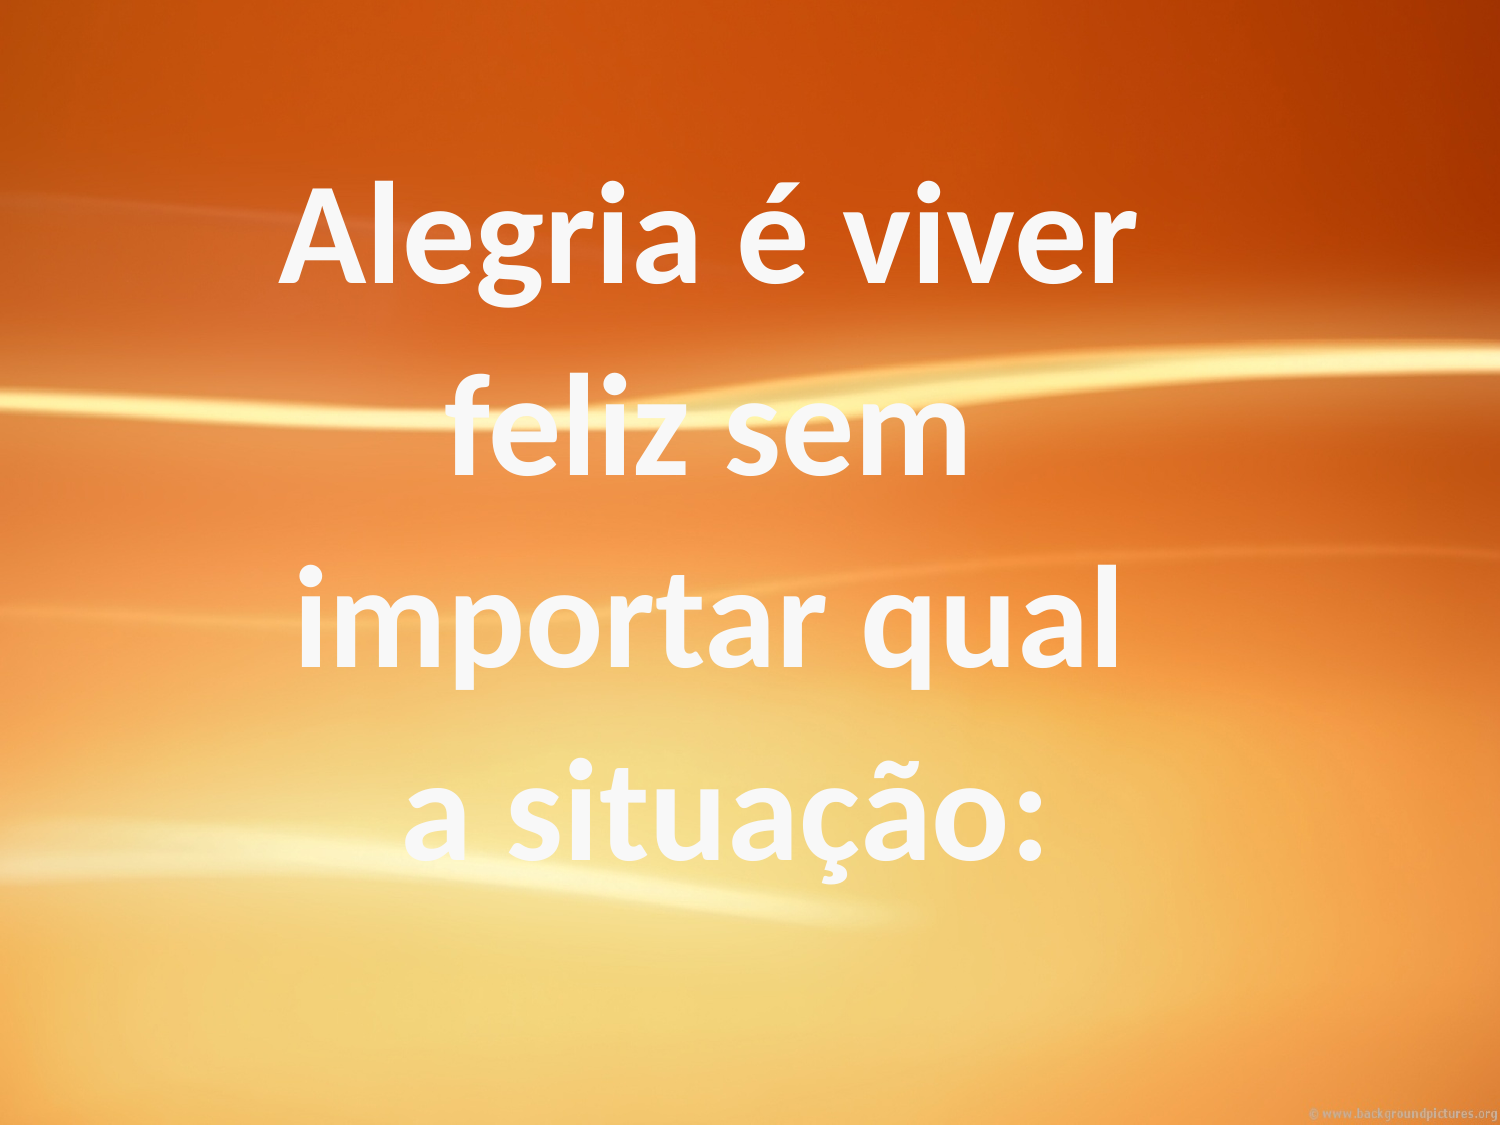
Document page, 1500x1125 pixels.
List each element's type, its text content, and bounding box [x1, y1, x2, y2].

picture [0, 0, 1500, 1125]
text_box Alegria é viver feliz sem importar qual a situação: [194, 112, 1258, 897]
